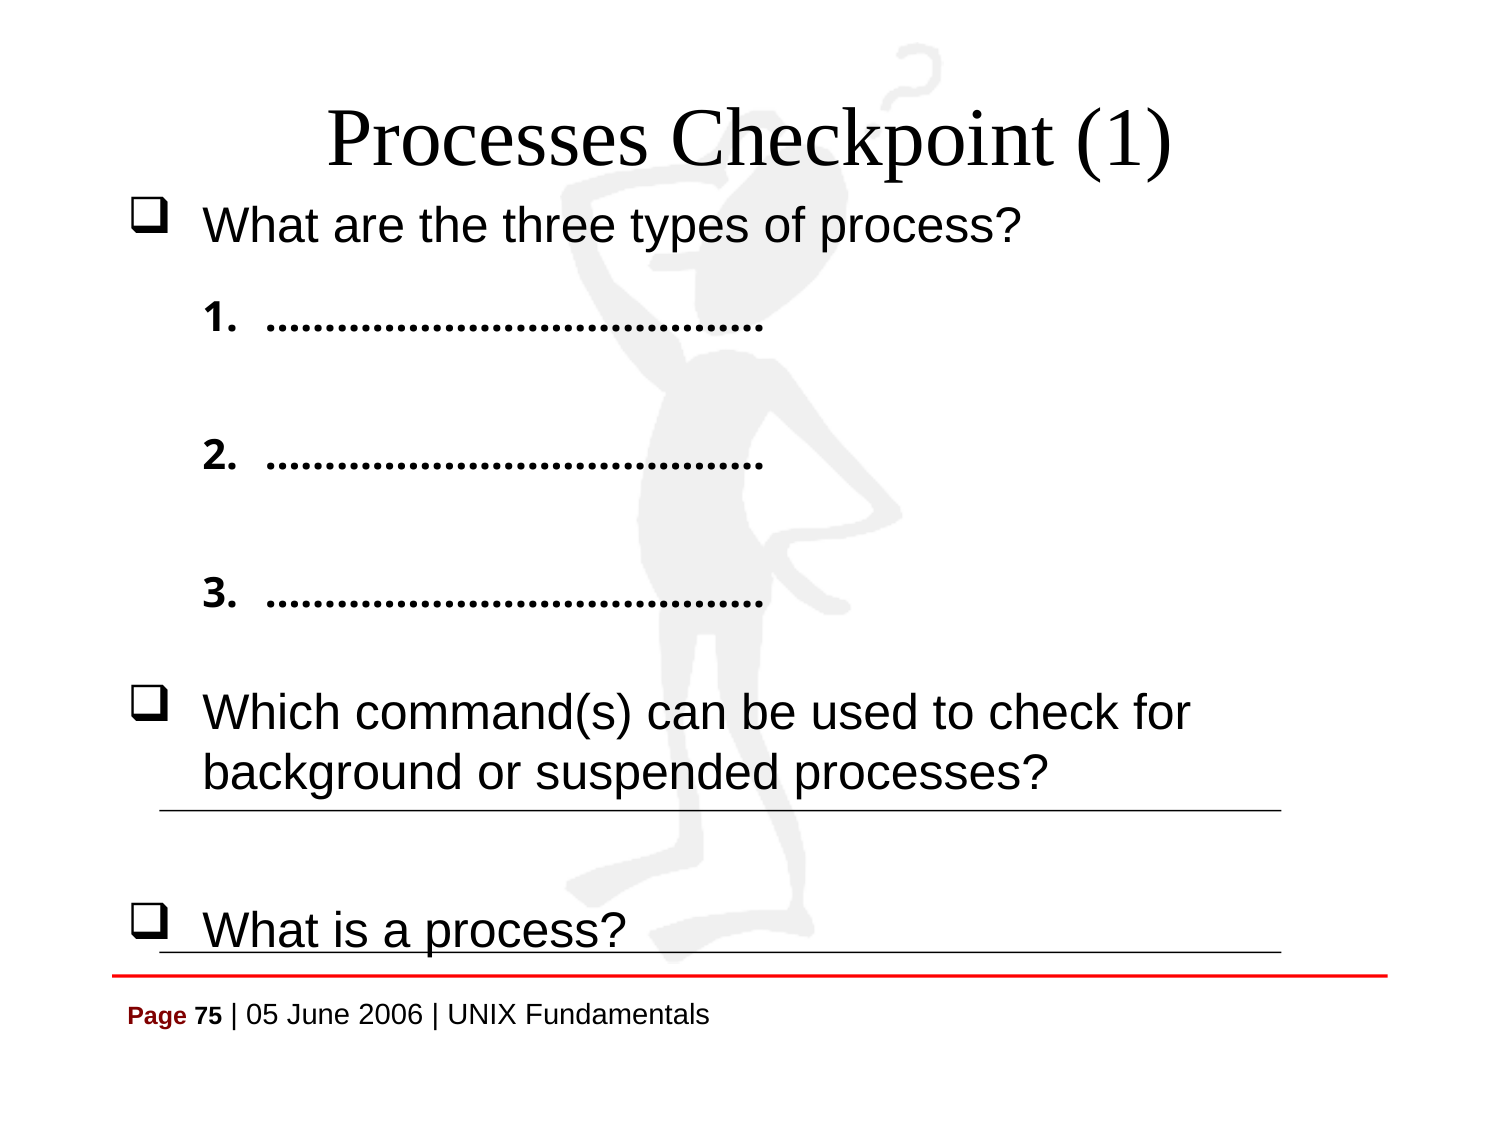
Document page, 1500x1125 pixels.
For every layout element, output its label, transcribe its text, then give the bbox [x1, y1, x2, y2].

title Processes Checkpoint (1) [112, 78, 560, 184]
picture [560, 42, 945, 964]
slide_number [112, 987, 1388, 1071]
list What are the three types of process? …………………………………… …………………………………… …………………………………… Which command(s) can be used to check for background or suspended processes? What is a process? [112, 184, 560, 929]
list What are the three types of process? …………………………………… …………………………………… …………………………………… Which command(s) can be used to check for background or suspended processes? What is a process? [945, 184, 1388, 929]
title Processes Checkpoint (1) [945, 78, 1388, 184]
